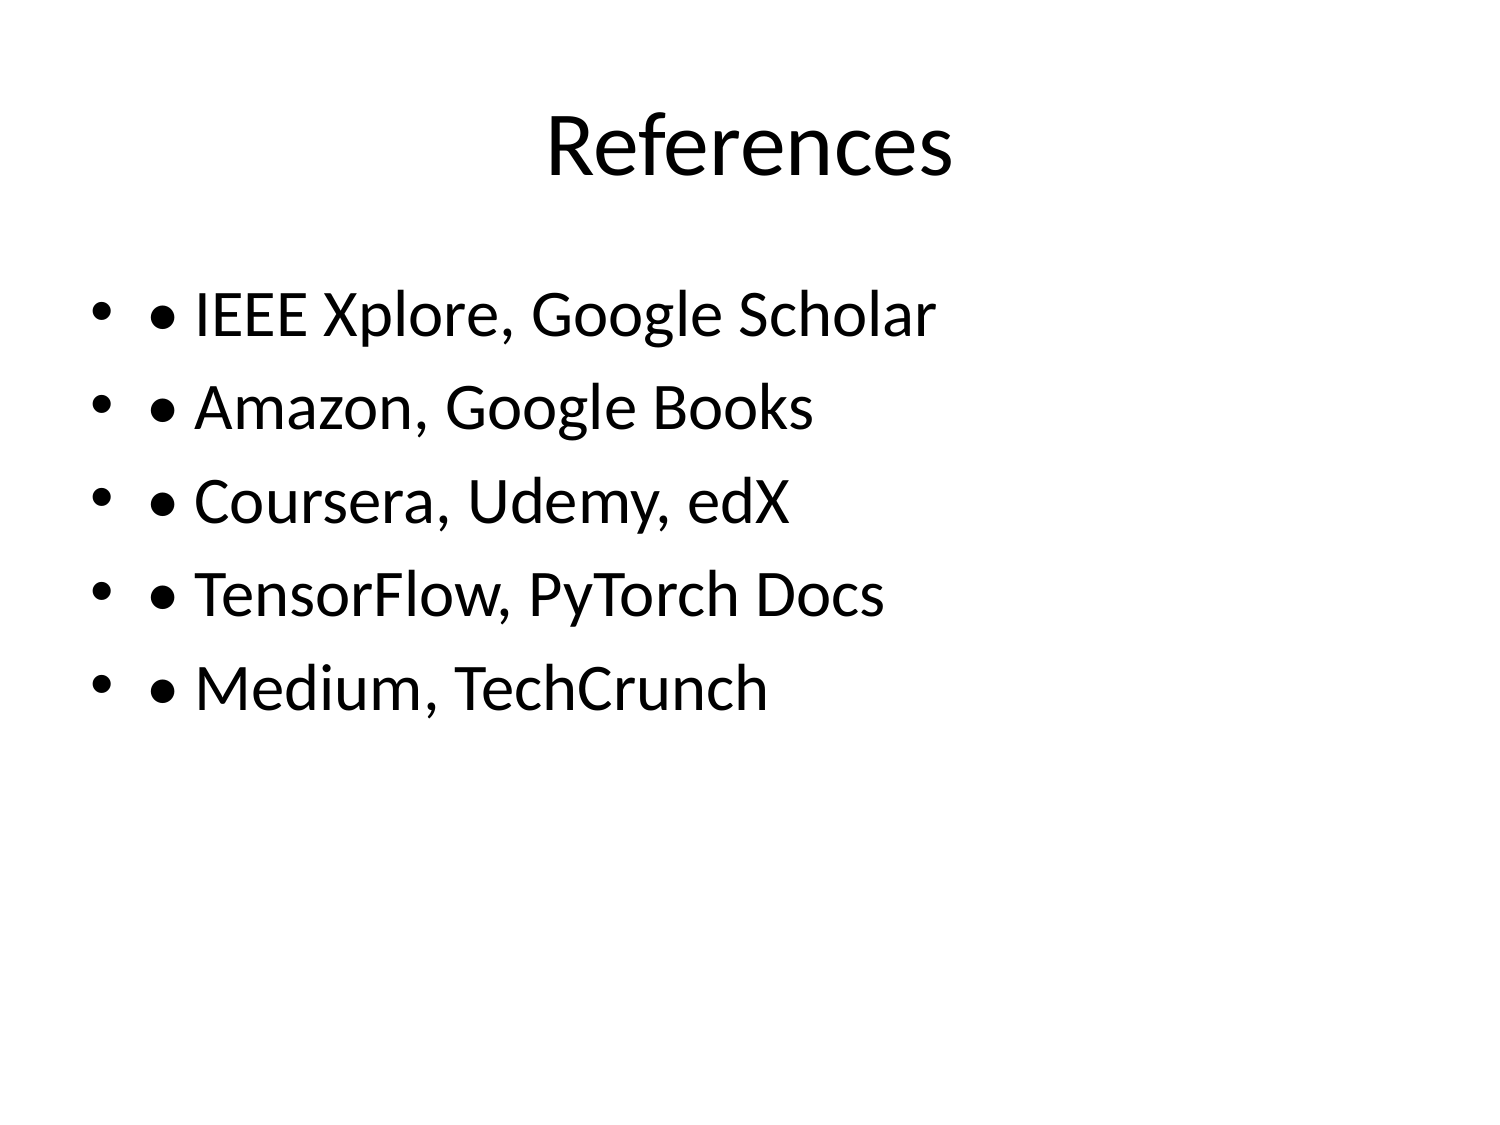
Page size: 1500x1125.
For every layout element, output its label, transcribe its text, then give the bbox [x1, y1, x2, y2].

title References [75, 45, 1425, 233]
list • IEEE Xplore, Google Scholar • Amazon, Google Books • Coursera, Udemy, edX • TensorFlow, PyTorch Docs • Medium, TechCrunch [75, 262, 1425, 1005]
